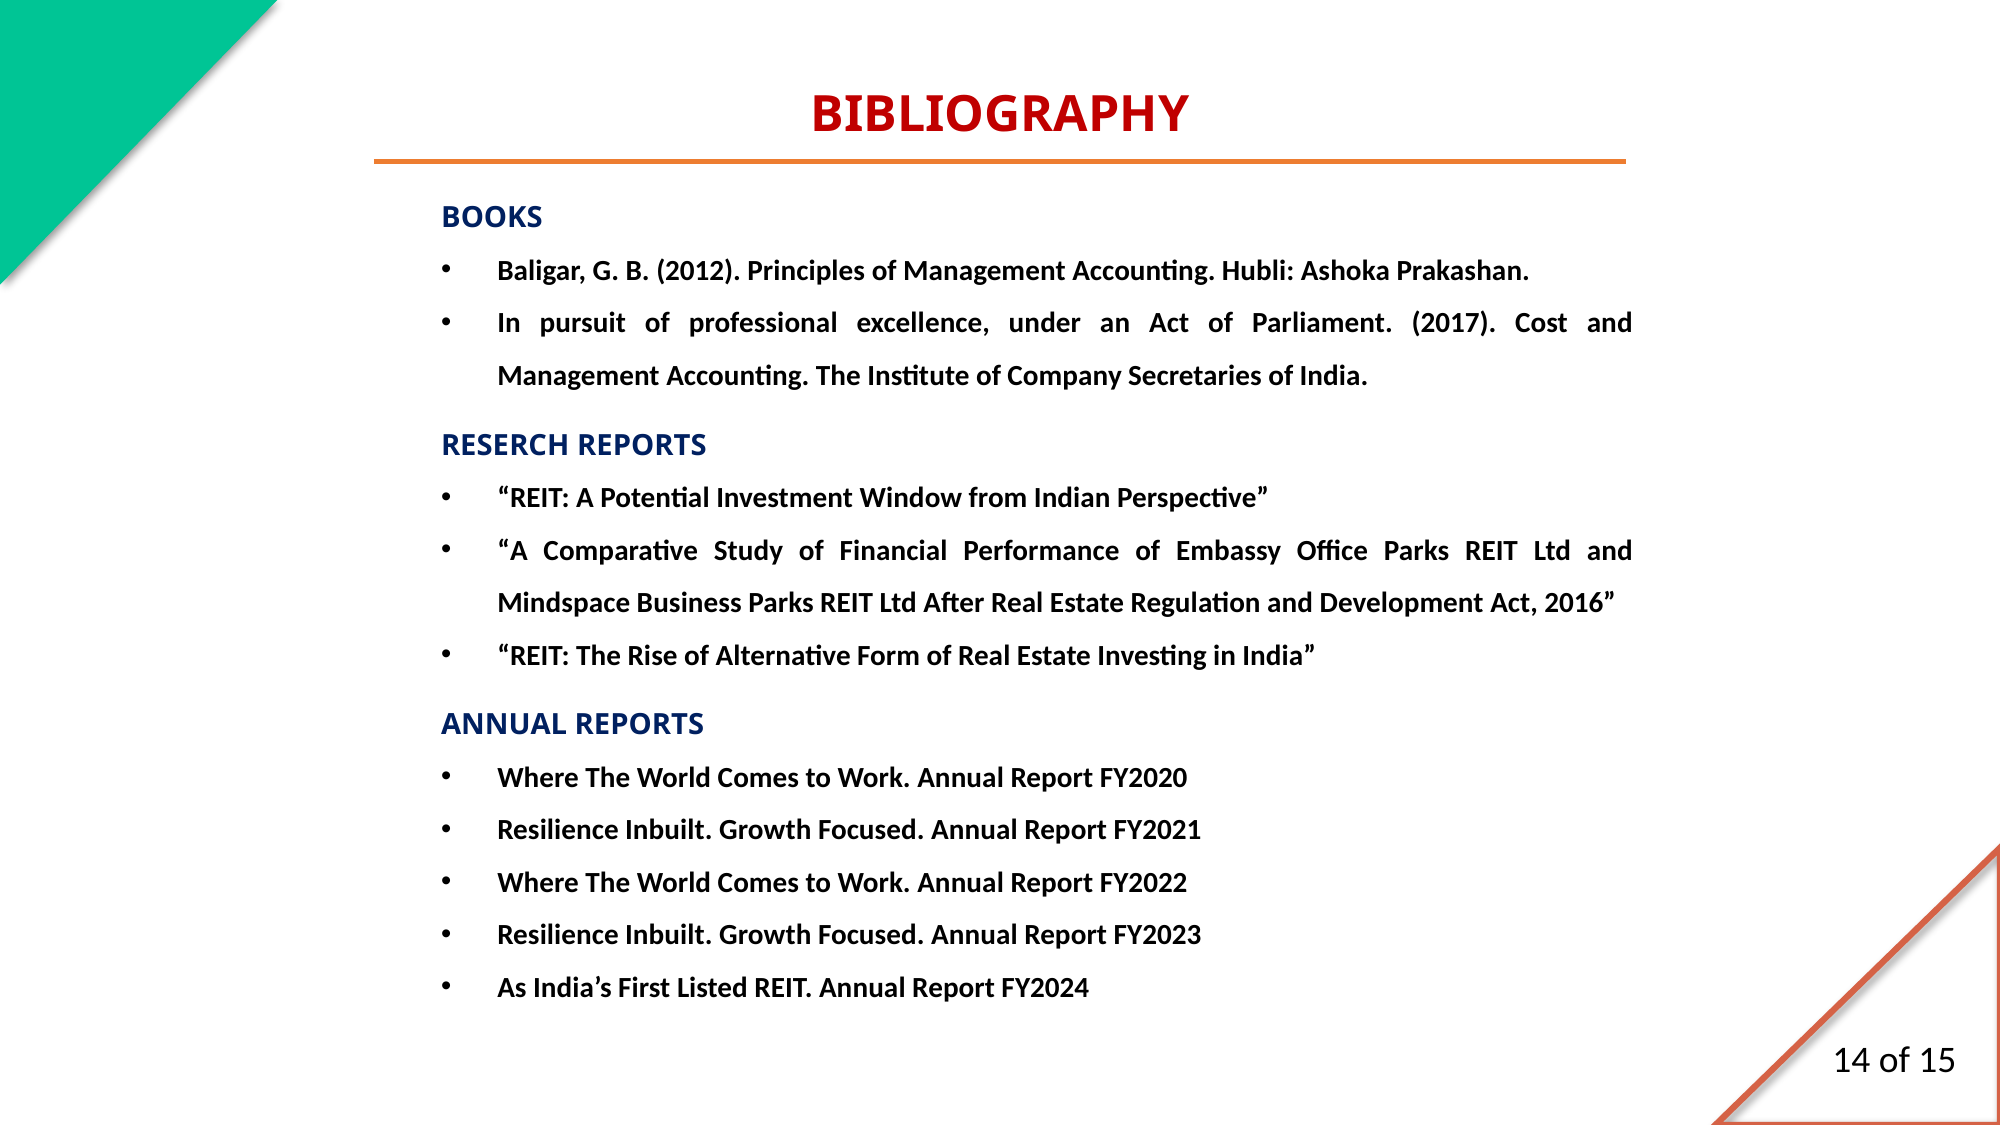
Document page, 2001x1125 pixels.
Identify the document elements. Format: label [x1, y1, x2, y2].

text_box [0, 0, 2000, 1125]
